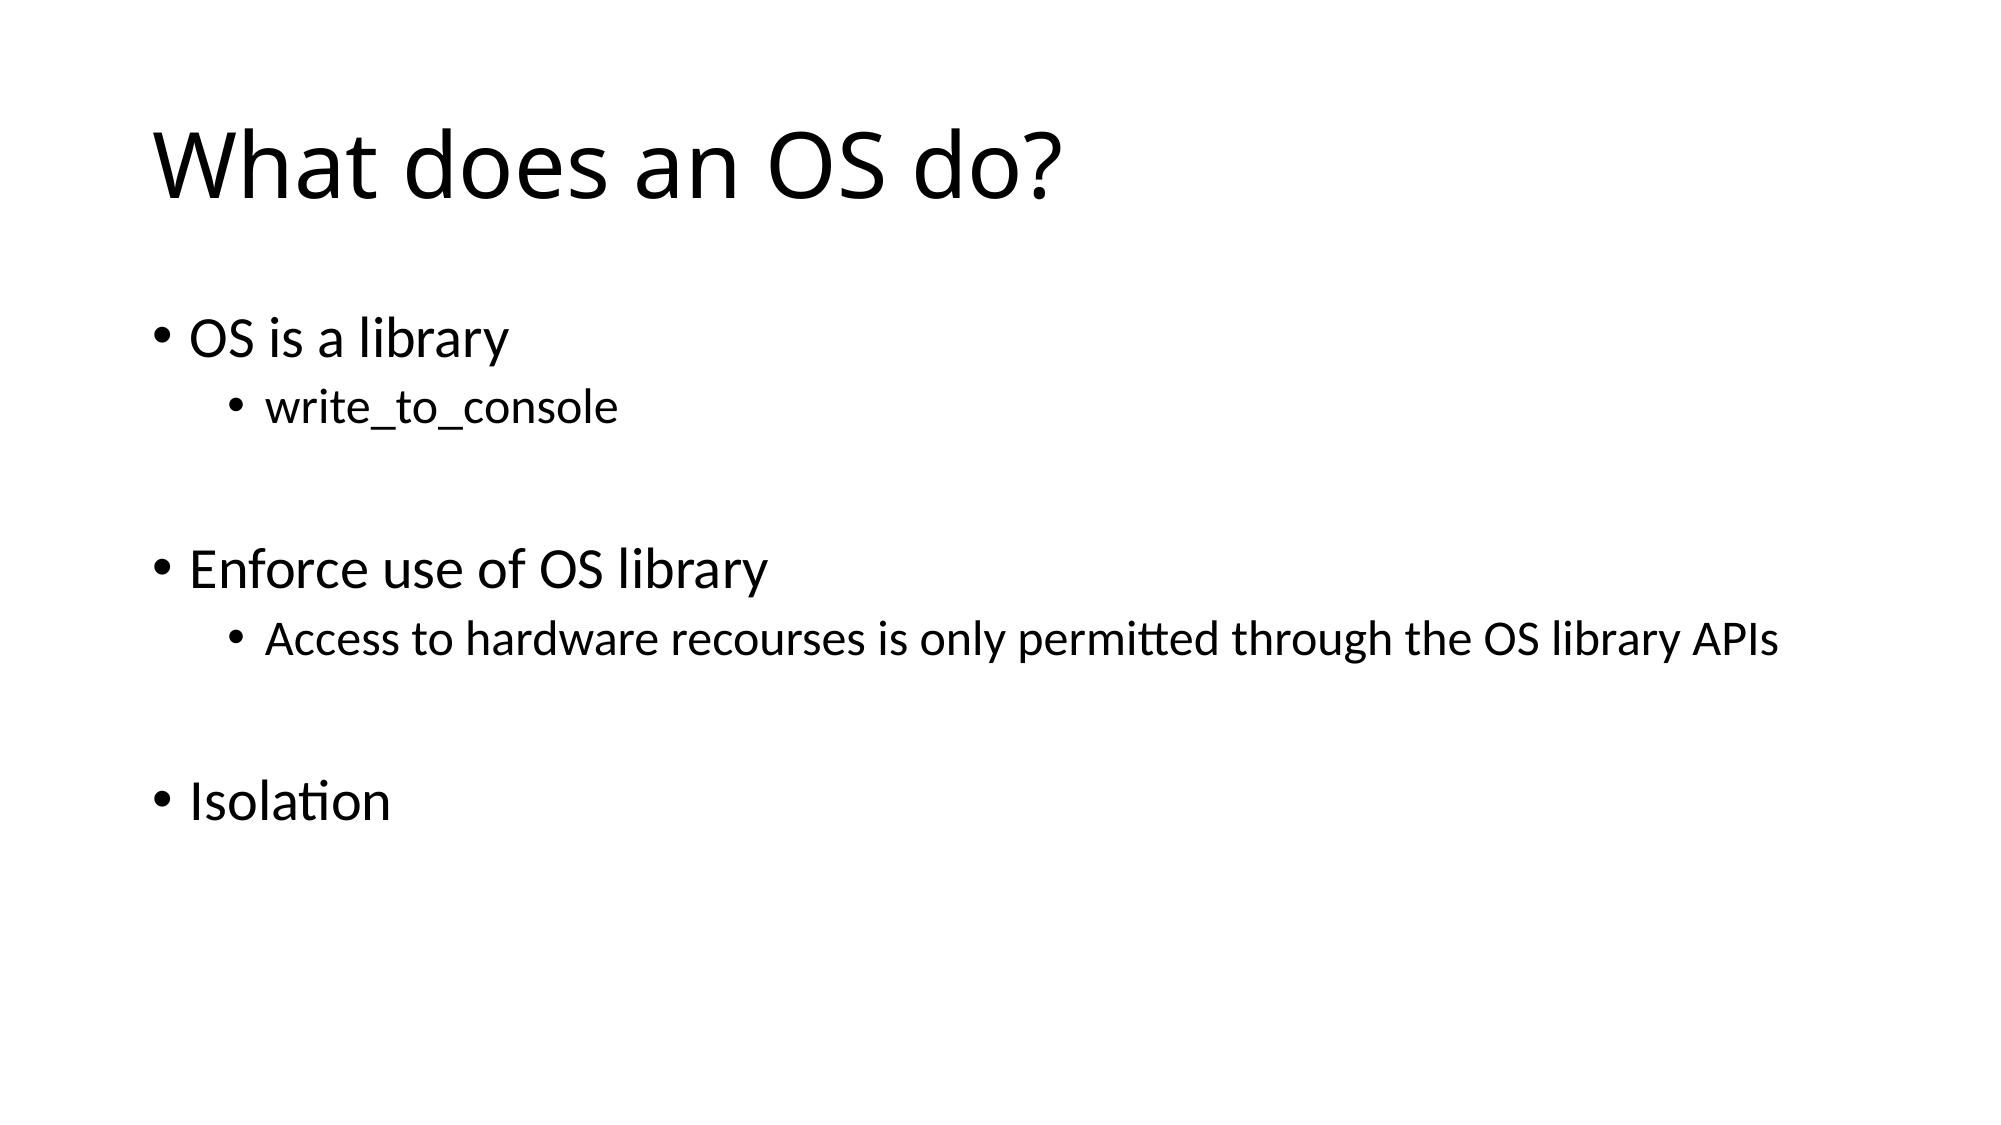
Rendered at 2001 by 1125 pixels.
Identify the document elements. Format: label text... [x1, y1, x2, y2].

title What does an OS do? [137, 59, 1863, 278]
list OS is a library write_to_console Enforce use of OS library Access to hardware recourses is only permitted through the OS library APIs Isolation [137, 299, 1863, 1014]
